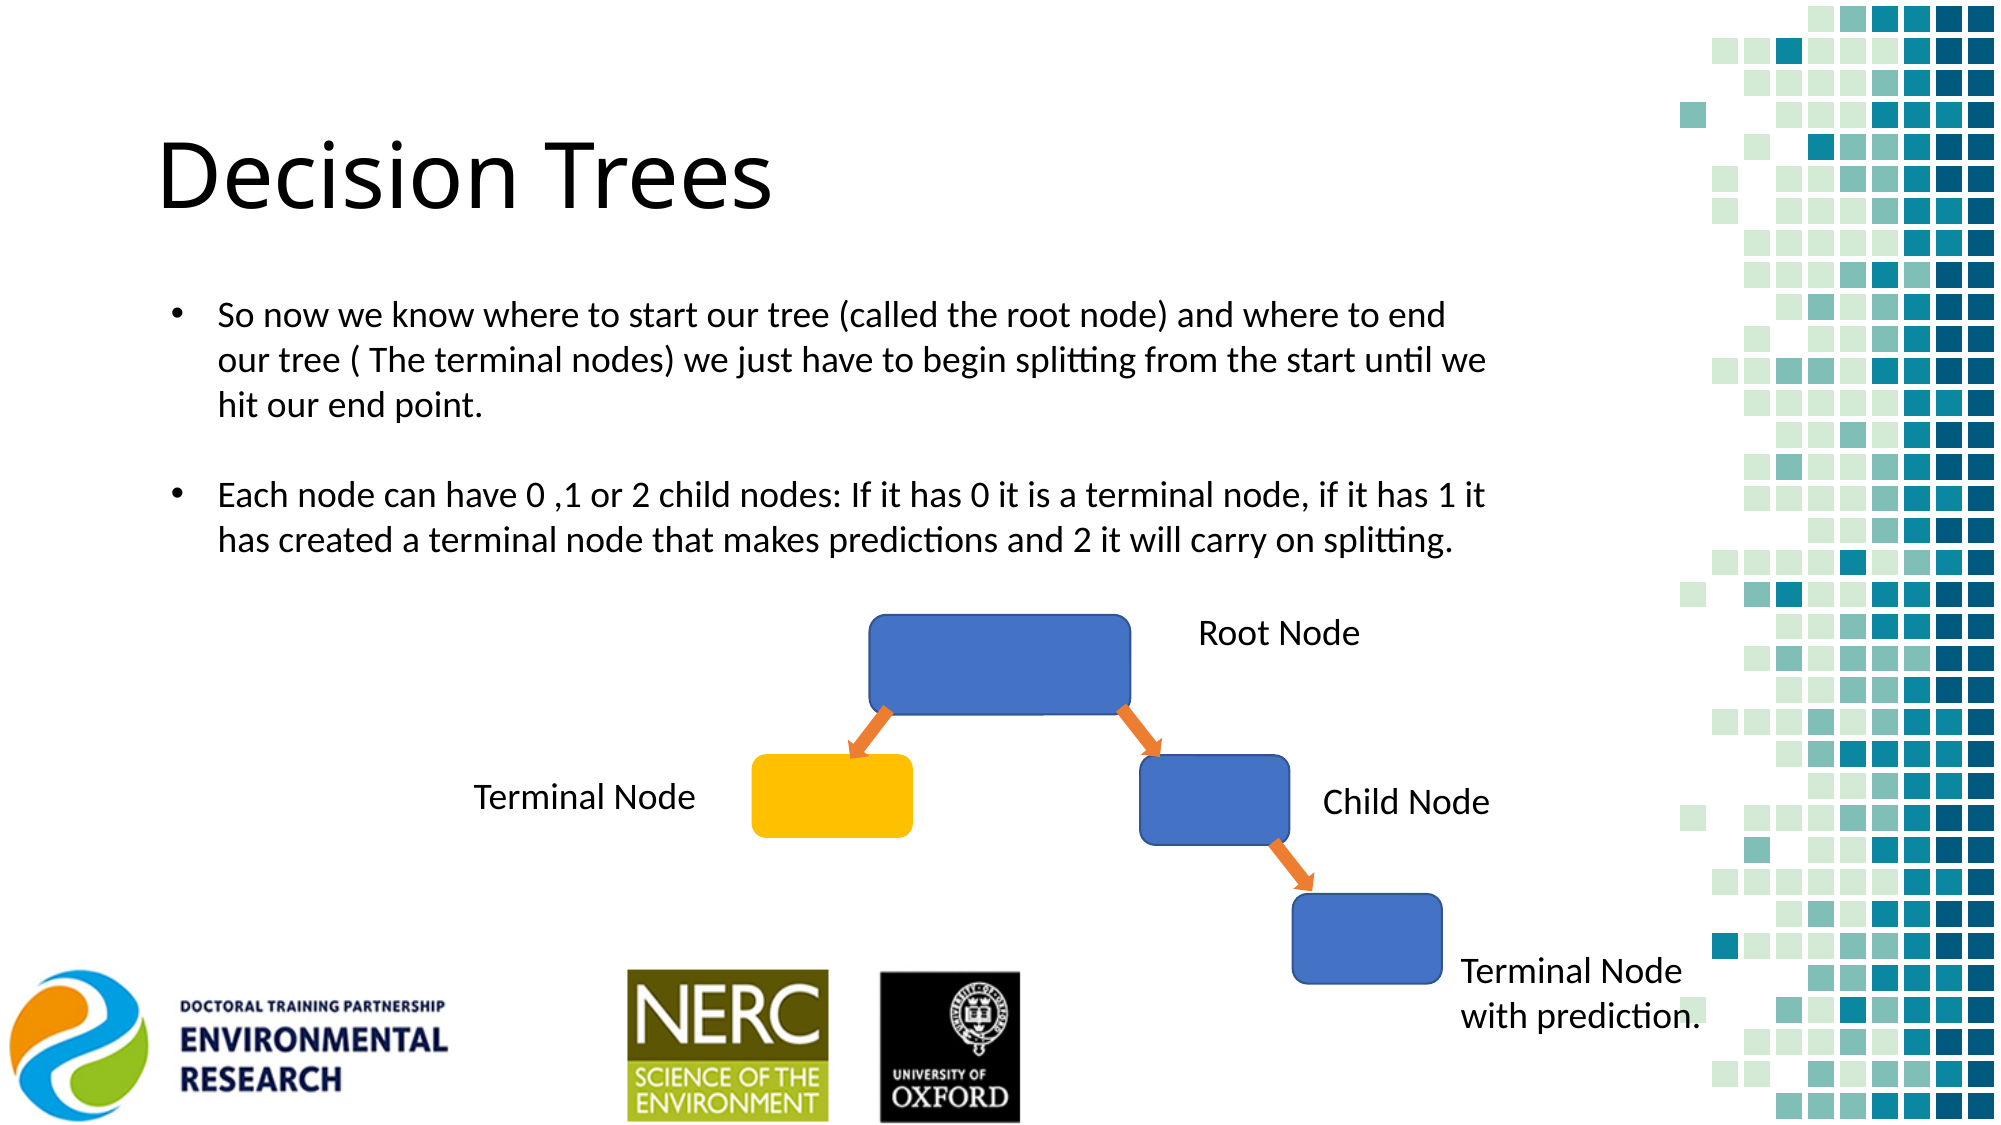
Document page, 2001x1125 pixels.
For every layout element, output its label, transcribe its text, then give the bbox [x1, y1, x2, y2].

text_box Root Node [1183, 600, 1433, 661]
text_box [1291, 892, 1443, 964]
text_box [0, 964, 1676, 1125]
text_box So now we know where to start our tree (called the root node) and where to end our tree ( The terminal nodes) we just have to begin splitting from the start until we hit our end point. Each node can have 0 ,1 or 2 child nodes: If it has 0 it is a terminal node, if it has 1 it has created a terminal node that makes predictions and 2 it will carry on splitting. [156, 282, 1517, 568]
text_box Terminal Node [458, 764, 734, 825]
title Decision Trees [140, 56, 1619, 244]
text_box [1115, 703, 1163, 757]
text_box Terminal Node with prediction. [1445, 938, 1721, 1044]
text_box [1139, 754, 1291, 846]
text_box [868, 613, 1132, 716]
text_box [1268, 837, 1315, 892]
text_box [751, 754, 913, 838]
text_box [847, 704, 894, 759]
text_box Child Node [1308, 769, 1558, 830]
